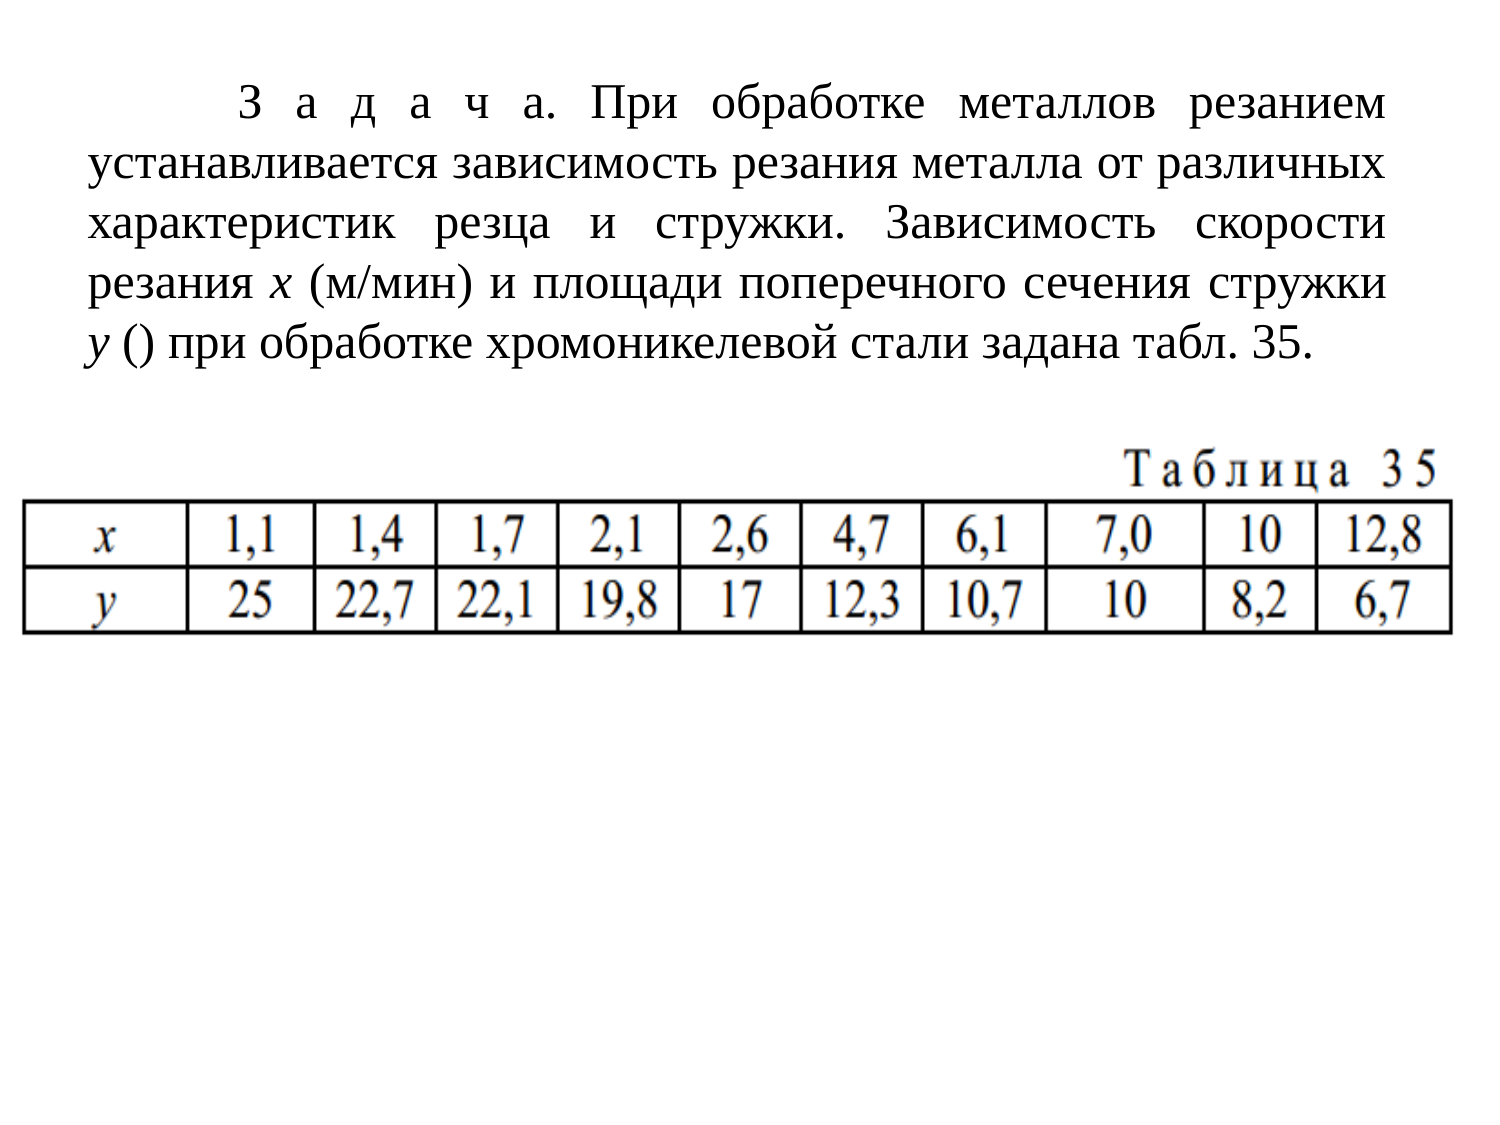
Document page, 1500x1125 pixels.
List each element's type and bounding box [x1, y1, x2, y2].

picture [10, 430, 1464, 669]
